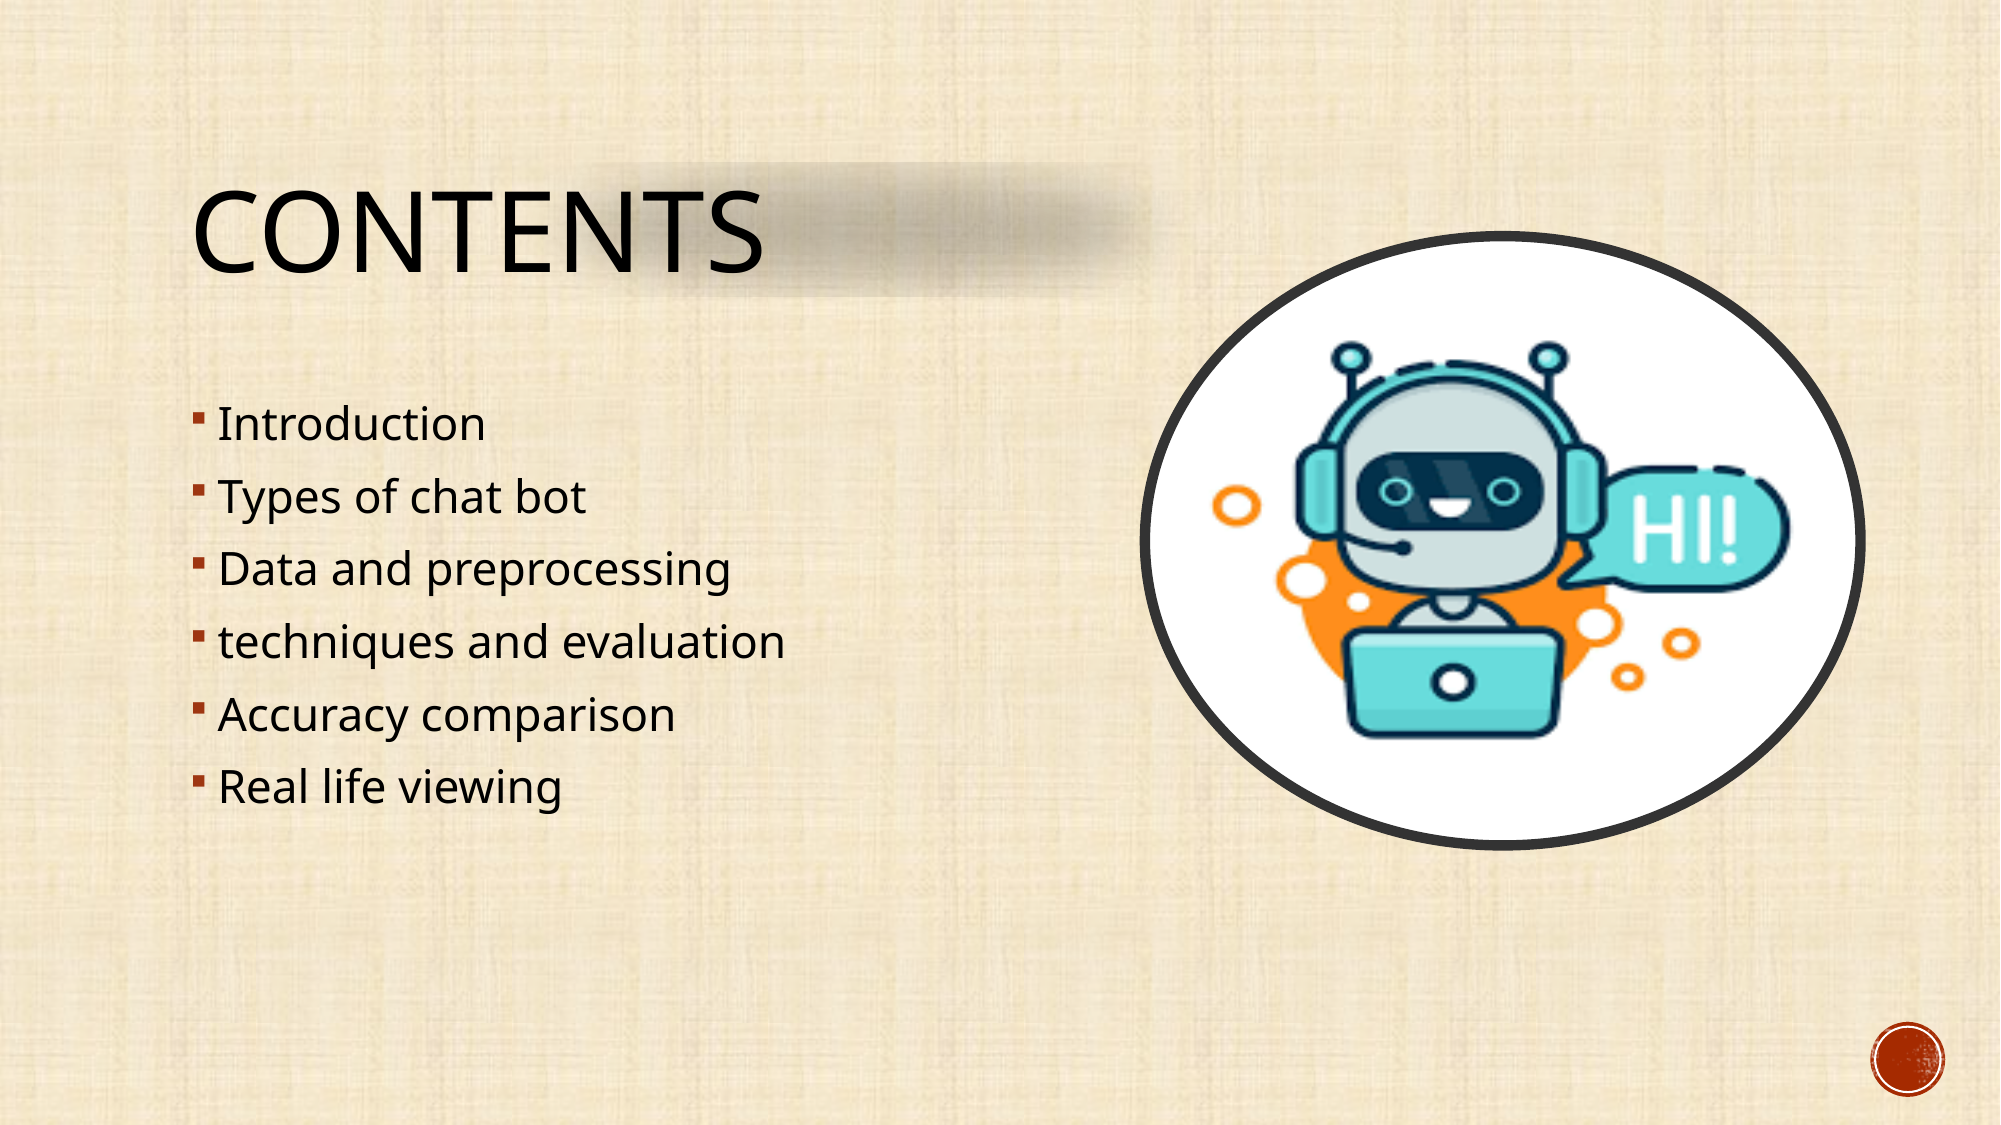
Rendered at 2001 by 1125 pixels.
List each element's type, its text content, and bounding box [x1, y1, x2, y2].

list Introduction Types of chat bot Data and preprocessing techniques and evaluation Accuracy comparison Real life viewing [174, 393, 1144, 825]
picture [1147, 238, 1861, 845]
title Contents [174, 104, 1825, 369]
